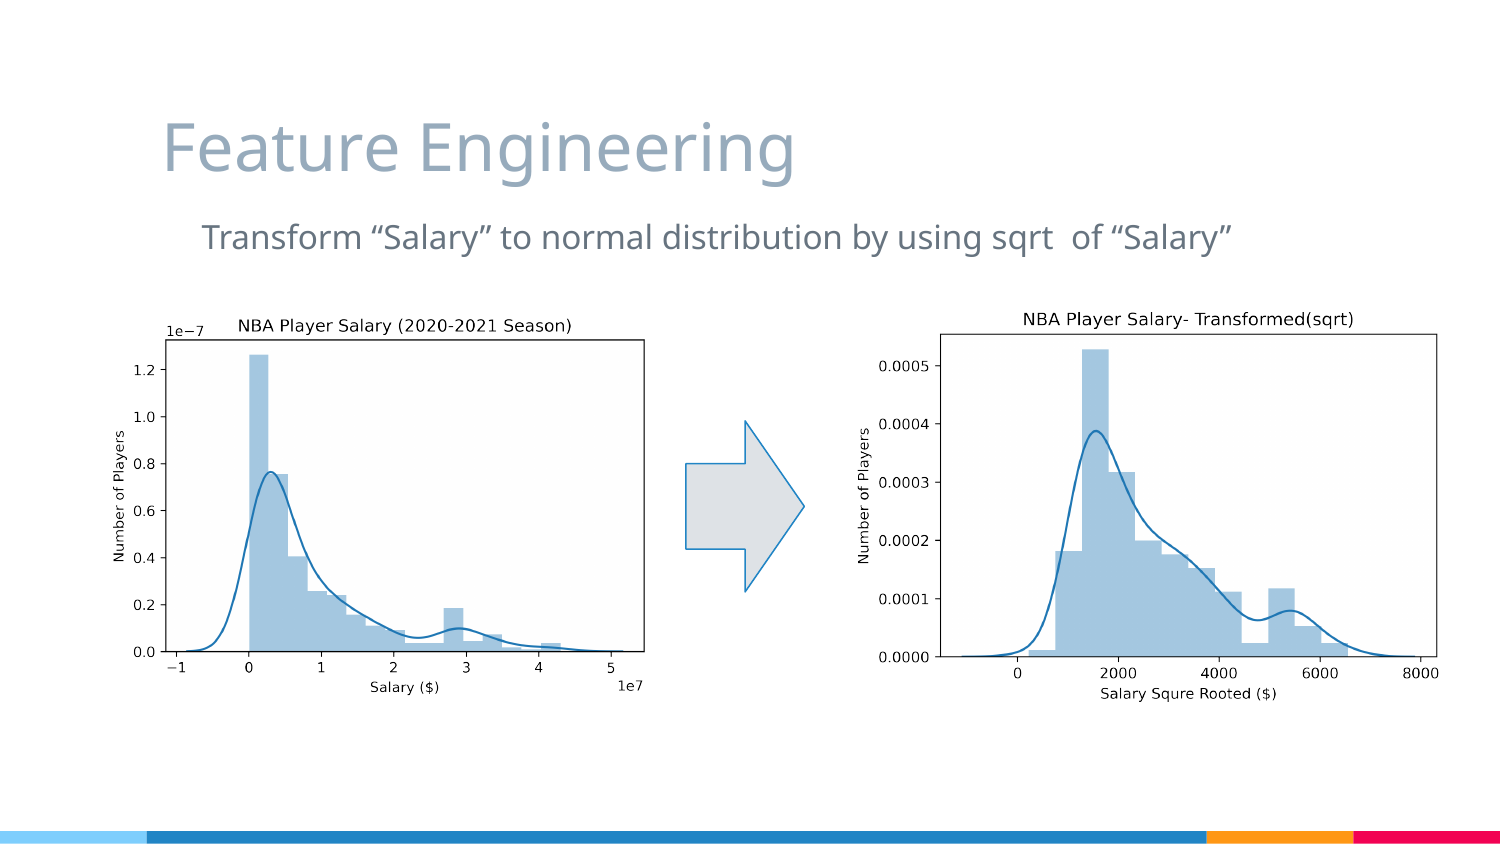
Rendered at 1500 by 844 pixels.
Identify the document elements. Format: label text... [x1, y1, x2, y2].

list Transform “Salary” to normal distribution by using sqrt of “Salary” [186, 201, 1397, 303]
title Feature Engineering [146, 58, 1207, 200]
picture [103, 308, 655, 705]
picture [847, 301, 1450, 712]
text_box [685, 420, 805, 592]
